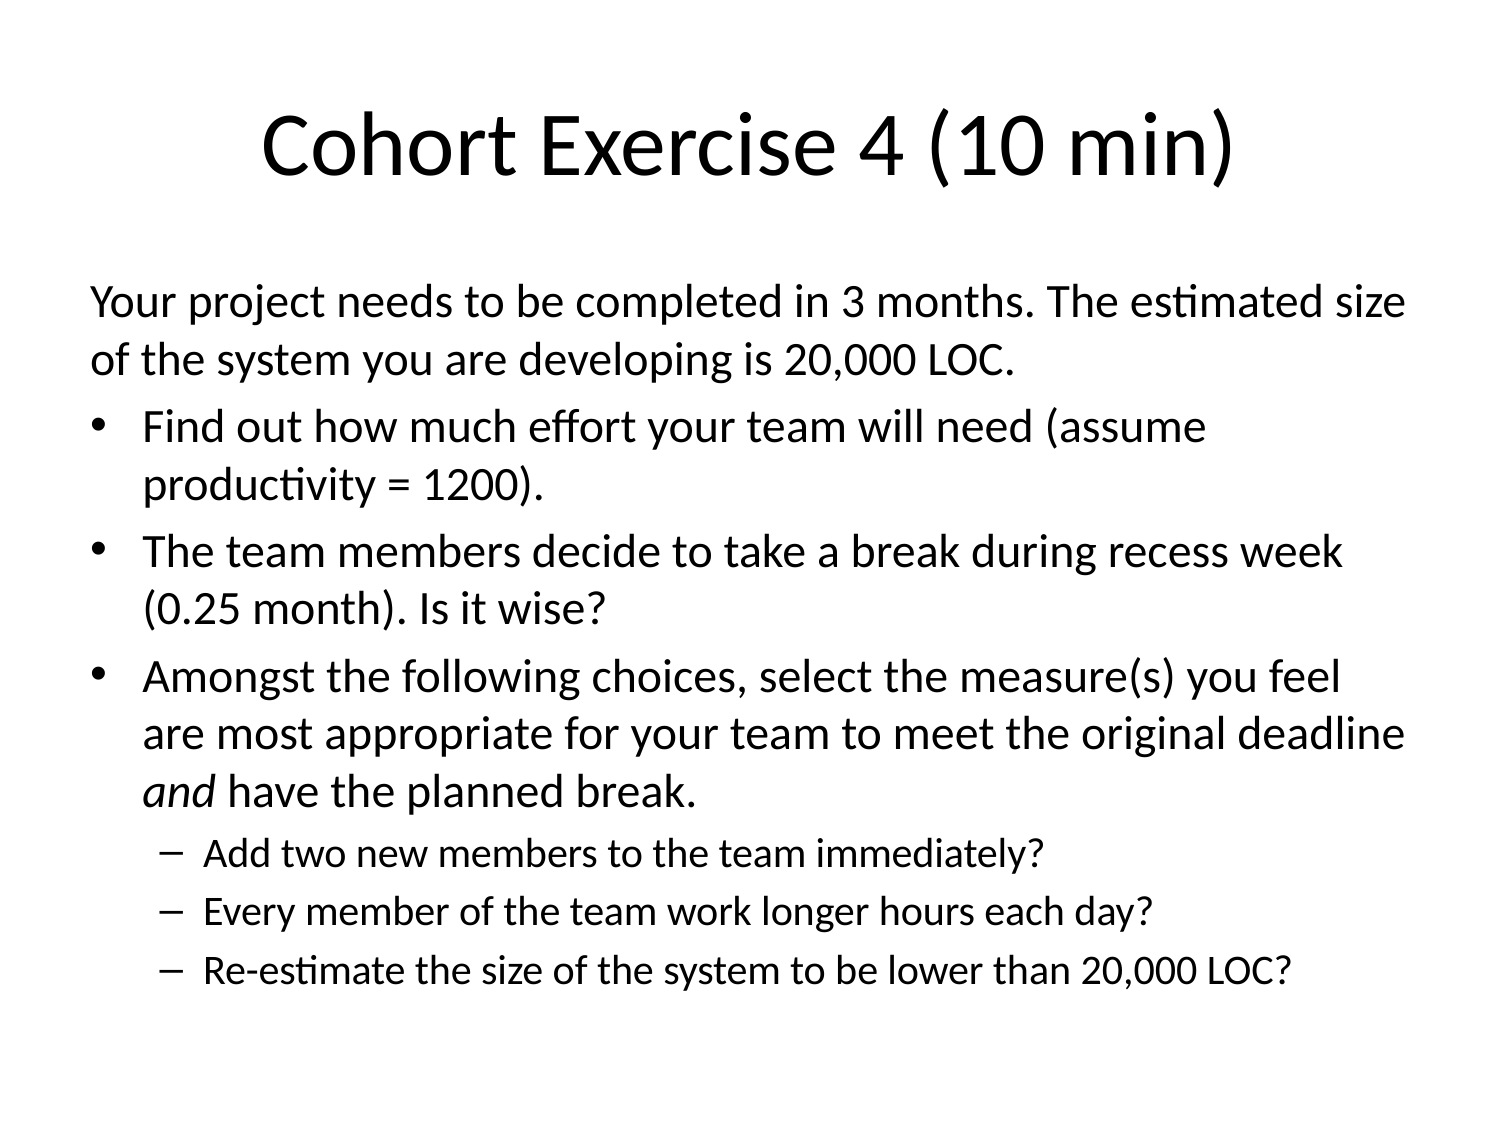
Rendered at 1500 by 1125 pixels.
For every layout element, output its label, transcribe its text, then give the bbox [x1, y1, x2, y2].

title Cohort Exercise 4 (10 min) [75, 45, 1425, 233]
list Your project needs to be completed in 3 months. The estimated size of the system you are developing is 20,000 LOC. Find out how much effort your team will need (assume productivity = 1200). The team members decide to take a break during recess week (0.25 month). Is it wise? Amongst the following choices, select the measure(s) you feel are most appropriate for your team to meet the original deadline and have the planned break. Add two new members to the team immediately? Every member of the team work longer hours each day? Re-estimate the size of the system to be lower than 20,000 LOC? [75, 262, 1425, 1005]
